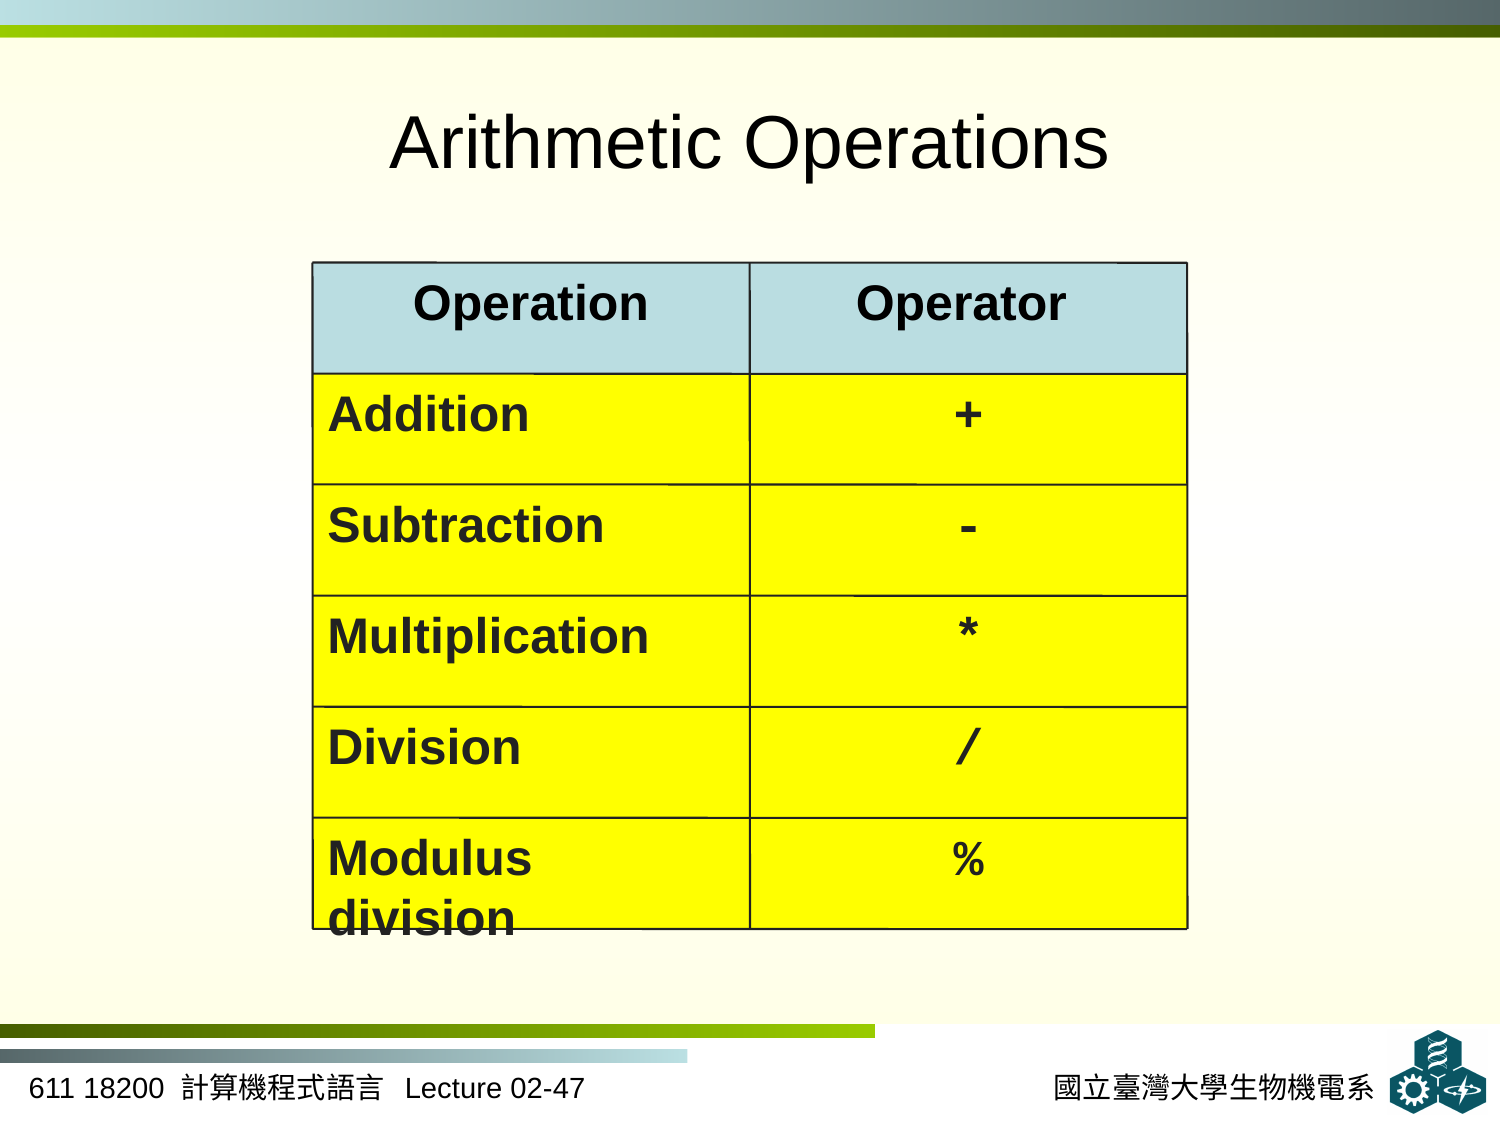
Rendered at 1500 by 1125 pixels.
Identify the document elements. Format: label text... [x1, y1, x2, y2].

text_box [312, 262, 1188, 930]
picture [1387, 1029, 1488, 1115]
title Arithmetic Operations [74, 44, 1426, 233]
